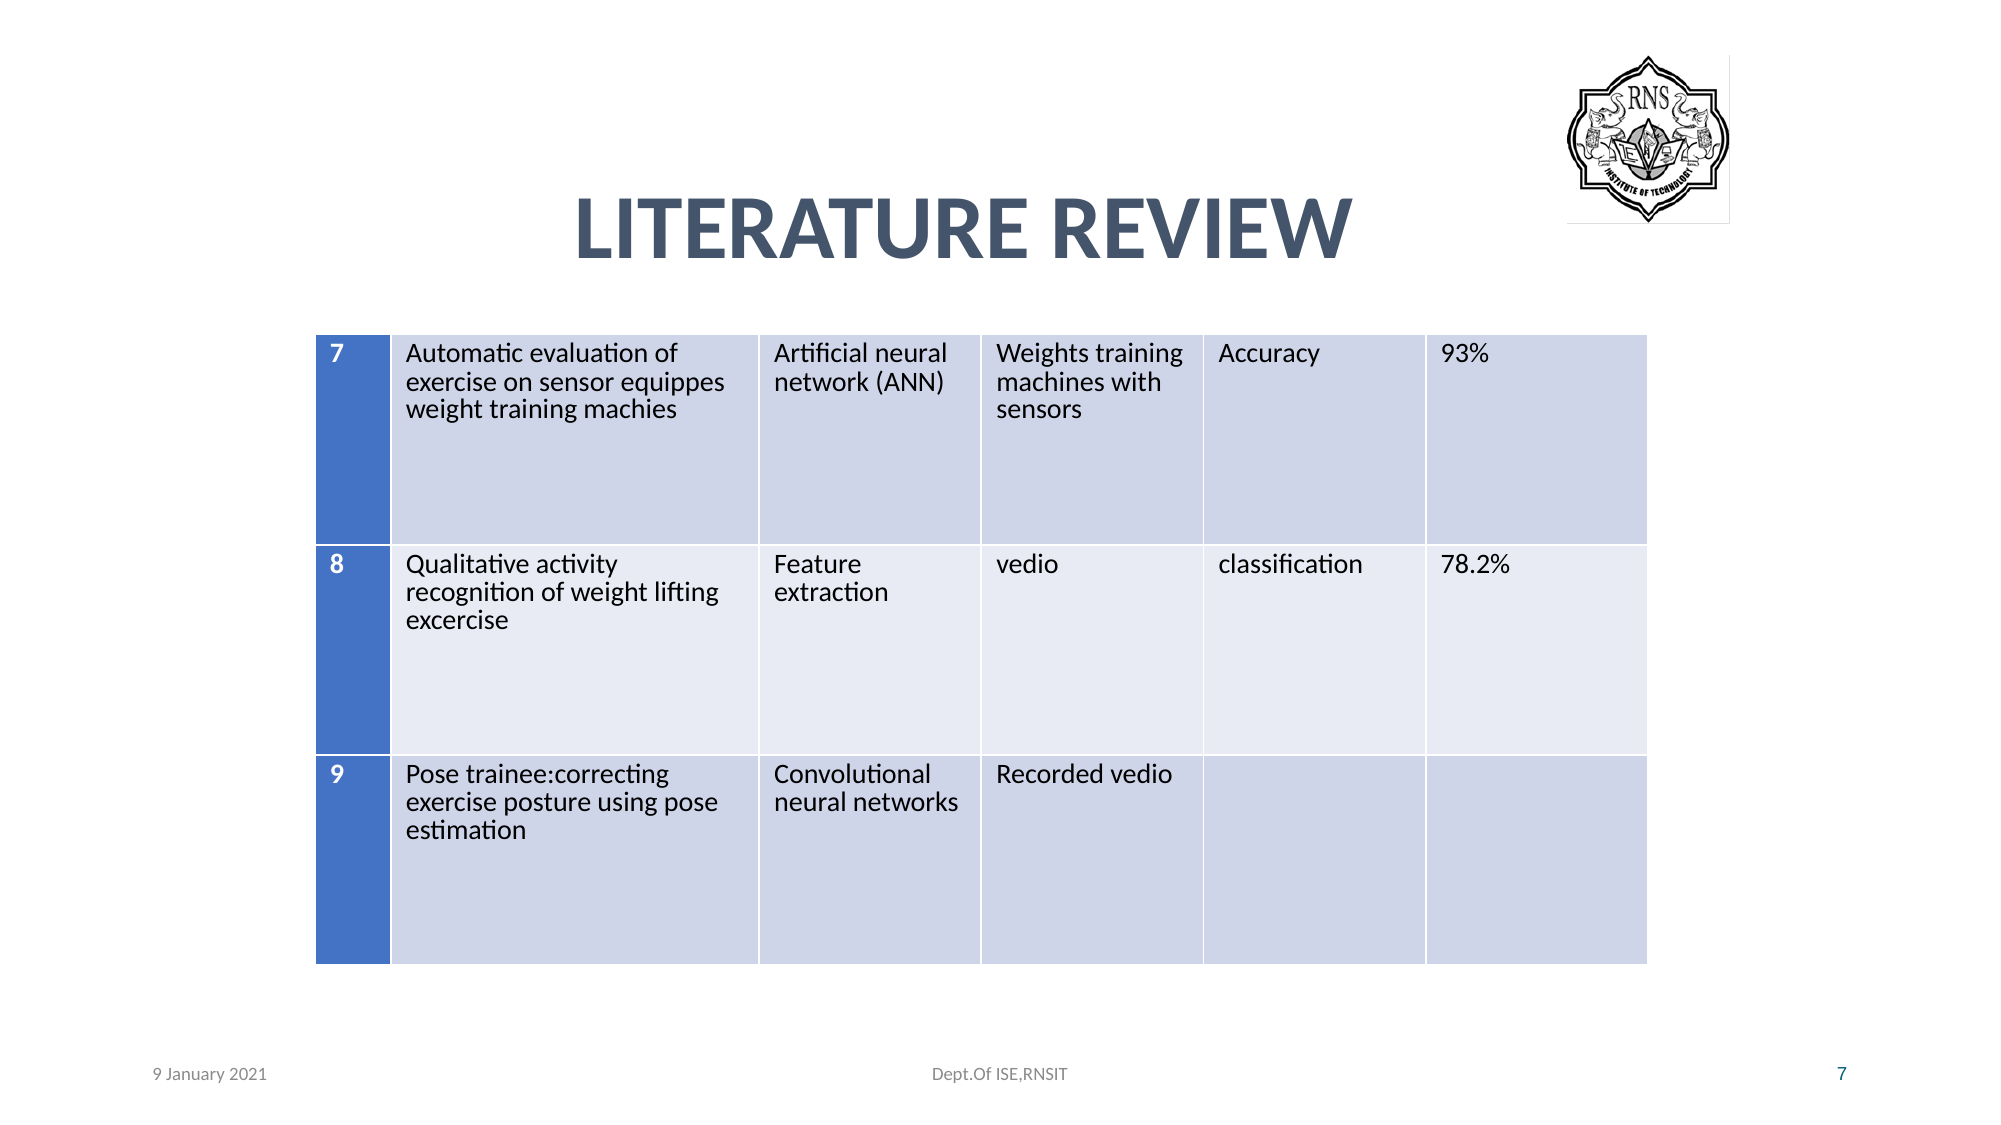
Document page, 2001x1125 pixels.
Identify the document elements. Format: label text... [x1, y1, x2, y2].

table_cell 9 [316, 756, 390, 964]
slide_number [137, 1042, 588, 1103]
table_cell [1204, 756, 1425, 964]
table_header Accuracy [1204, 335, 1425, 544]
picture [1566, 54, 1730, 224]
table_cell Feature extraction [760, 546, 980, 754]
footer Dept.Of ISE,RNSIT [662, 1042, 1338, 1103]
table_cell Pose trainee:correcting exercise posture using pose estimation [392, 756, 758, 964]
table_cell classification [1204, 546, 1425, 754]
text_box LITERATURE REVIEW [444, 159, 1485, 285]
table_header 93% [1427, 335, 1647, 544]
table_cell Qualitative activity recognition of weight lifting excercise [392, 546, 758, 754]
table_header 7 [316, 335, 390, 544]
table_cell vedio [982, 546, 1203, 754]
table_header Automatic evaluation of exercise on sensor equippes weight training machies [392, 335, 758, 544]
table_cell Recorded vedio [982, 756, 1203, 964]
table_header Artificial neural network (ANN) [760, 335, 980, 544]
slide_number 7 [1412, 1042, 1863, 1103]
table_cell 8 [316, 546, 390, 754]
table_cell Convolutional neural networks [760, 756, 980, 964]
table_cell [1427, 756, 1647, 964]
table_cell 78.2% [1427, 546, 1647, 754]
table_header Weights training machines with sensors [982, 335, 1203, 544]
